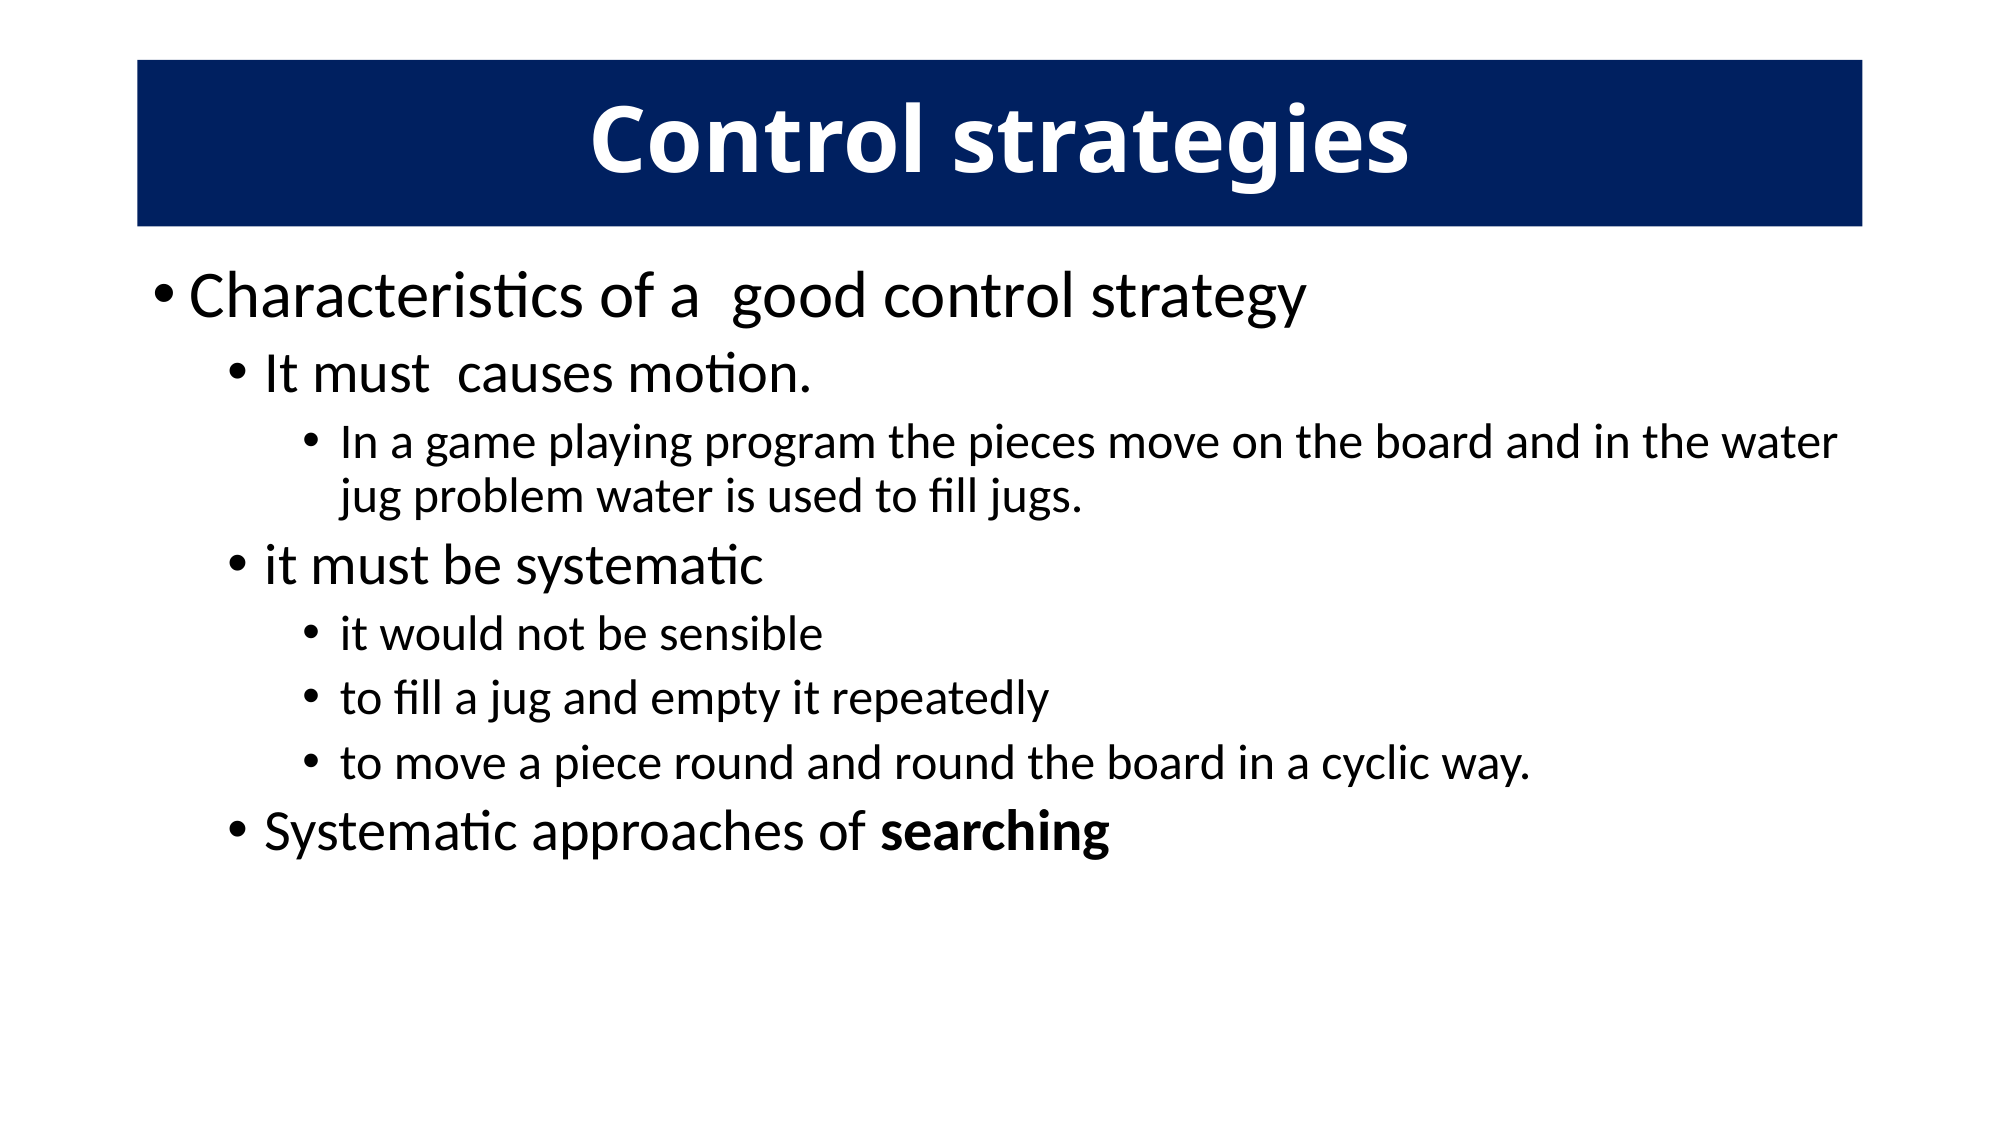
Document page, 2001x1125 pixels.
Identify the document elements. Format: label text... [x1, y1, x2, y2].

title Control strategies [137, 59, 1863, 227]
list Characteristics of a good control strategy It must causes motion. In a game playing program the pieces move on the board and in the water jug problem water is used to fill jugs. it must be systematic it would not be sensible to fill a jug and empty it repeatedly to move a piece round and round the board in a cyclic way. Systematic approaches of searching [137, 252, 1863, 1038]
